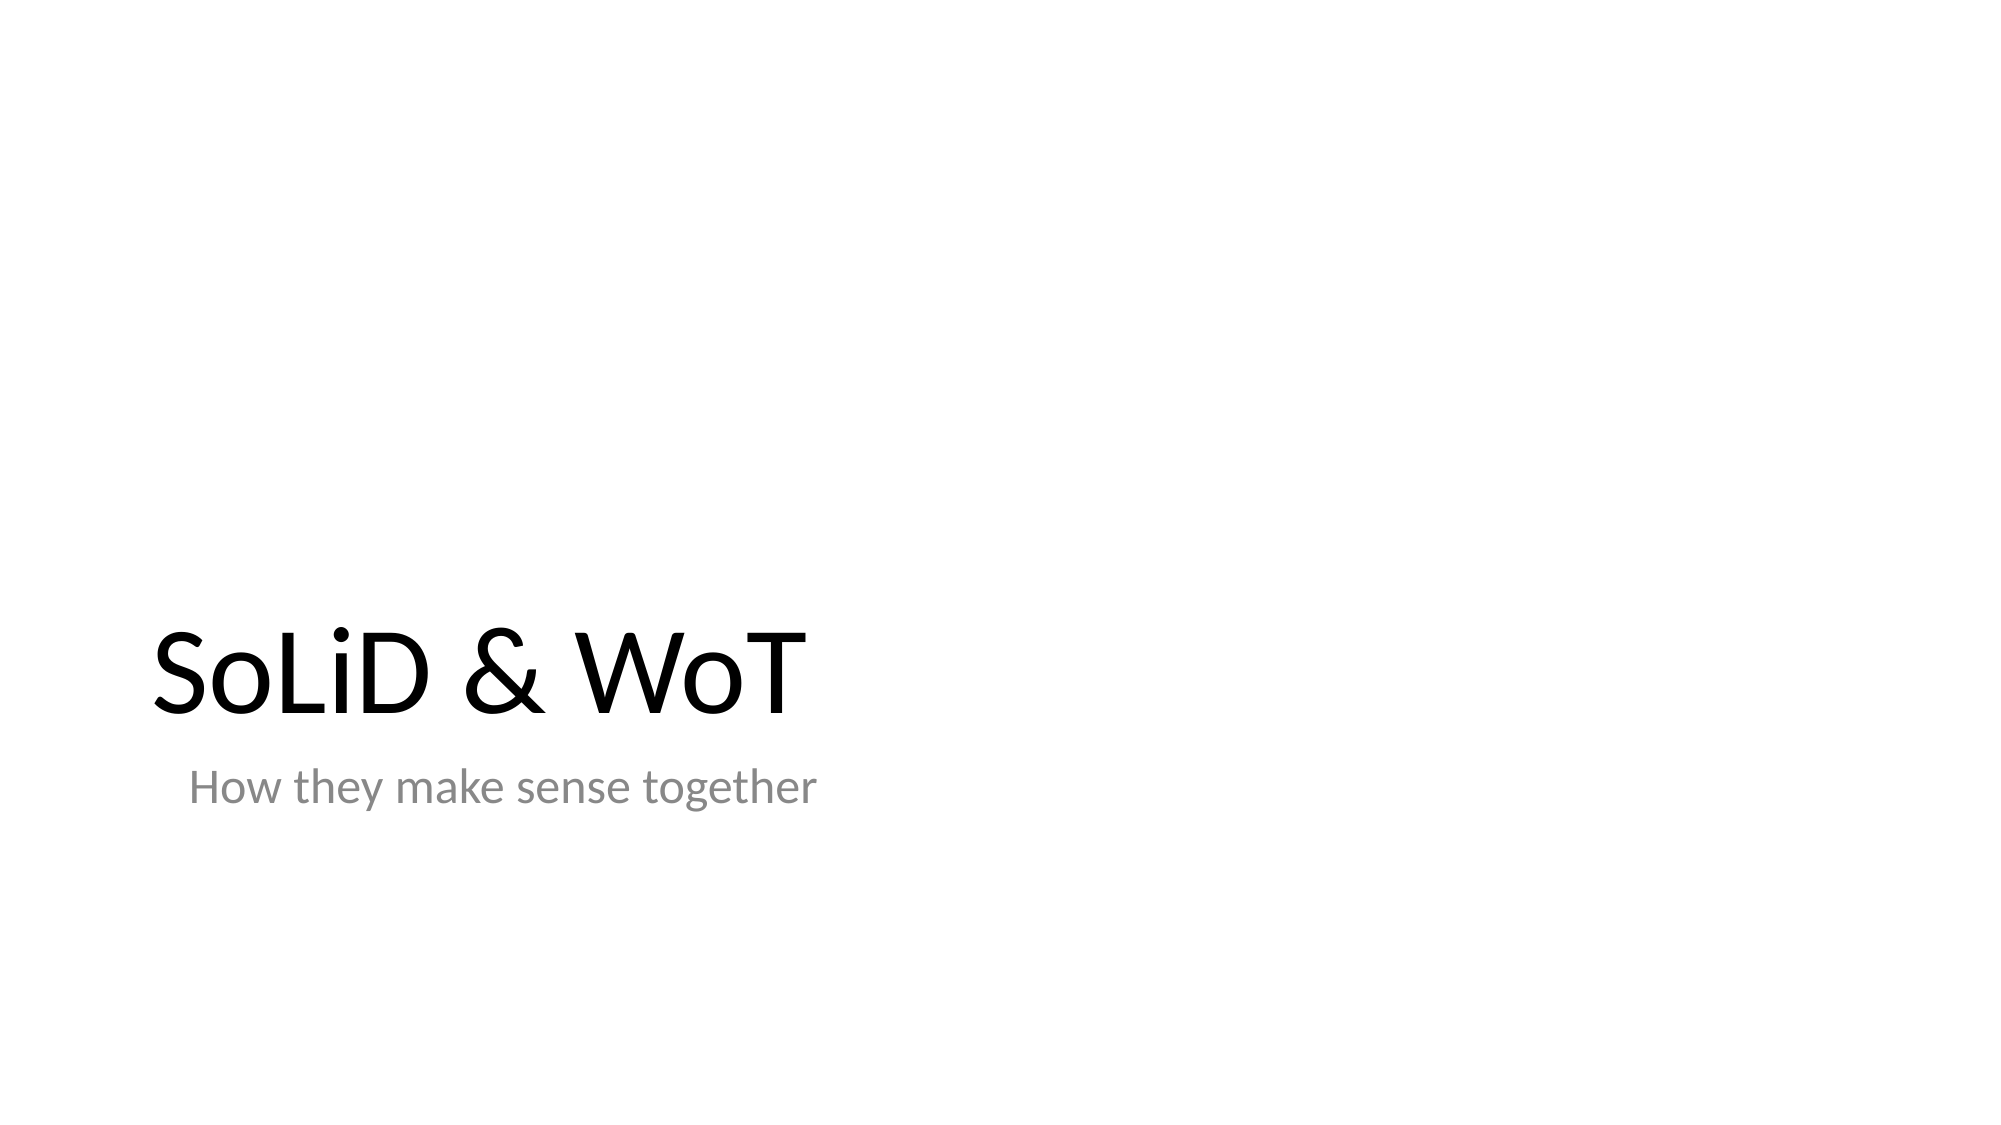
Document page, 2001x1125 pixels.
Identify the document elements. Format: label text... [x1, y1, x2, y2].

list How they make sense together [136, 752, 1862, 999]
title SoLiD & WoT [136, 280, 1862, 749]
